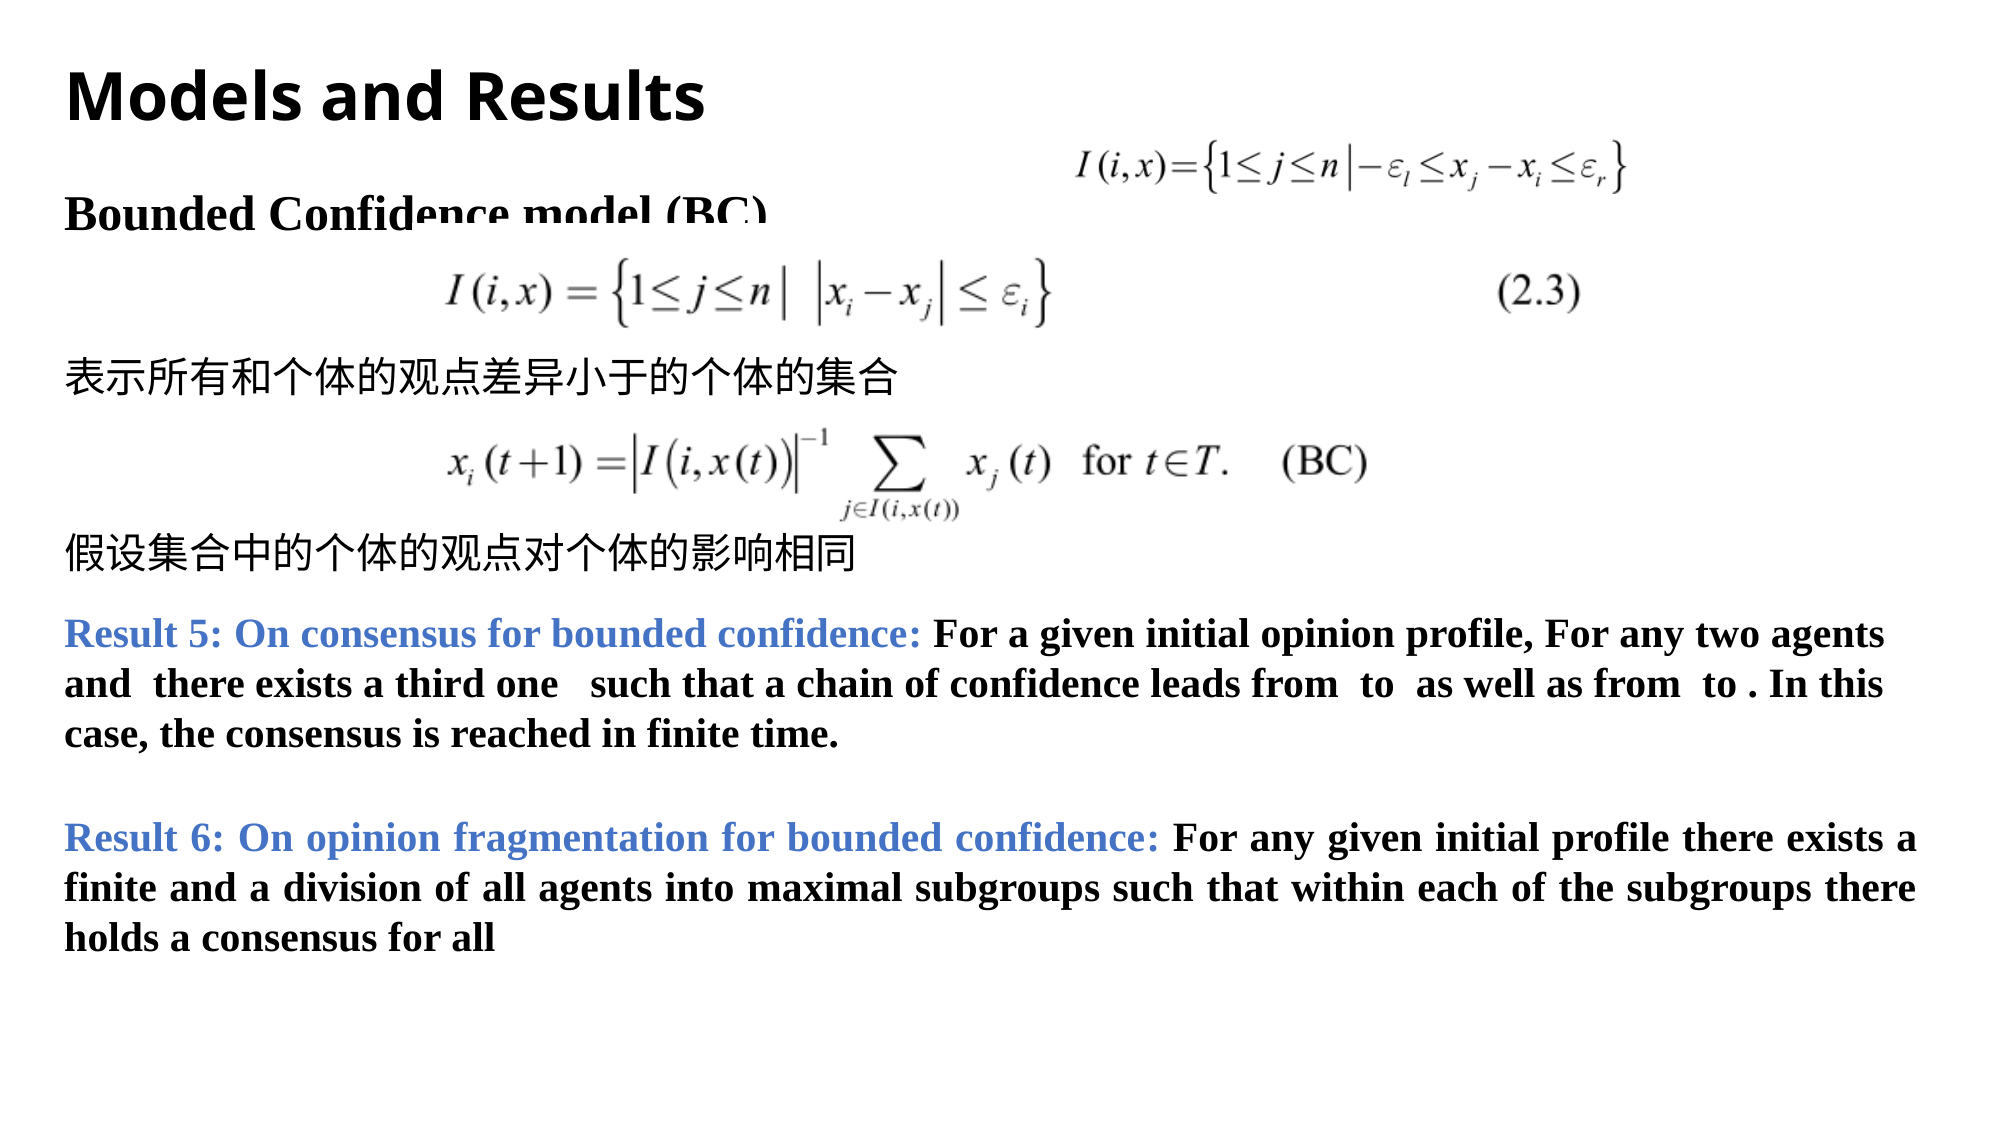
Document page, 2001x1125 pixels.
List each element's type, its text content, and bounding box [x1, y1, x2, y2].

text_box Bounded Confidence model (BC) [49, 142, 1933, 248]
picture [412, 223, 1588, 344]
picture [1064, 128, 1629, 199]
picture [412, 410, 1384, 532]
text_box Models and Results [49, 46, 792, 142]
